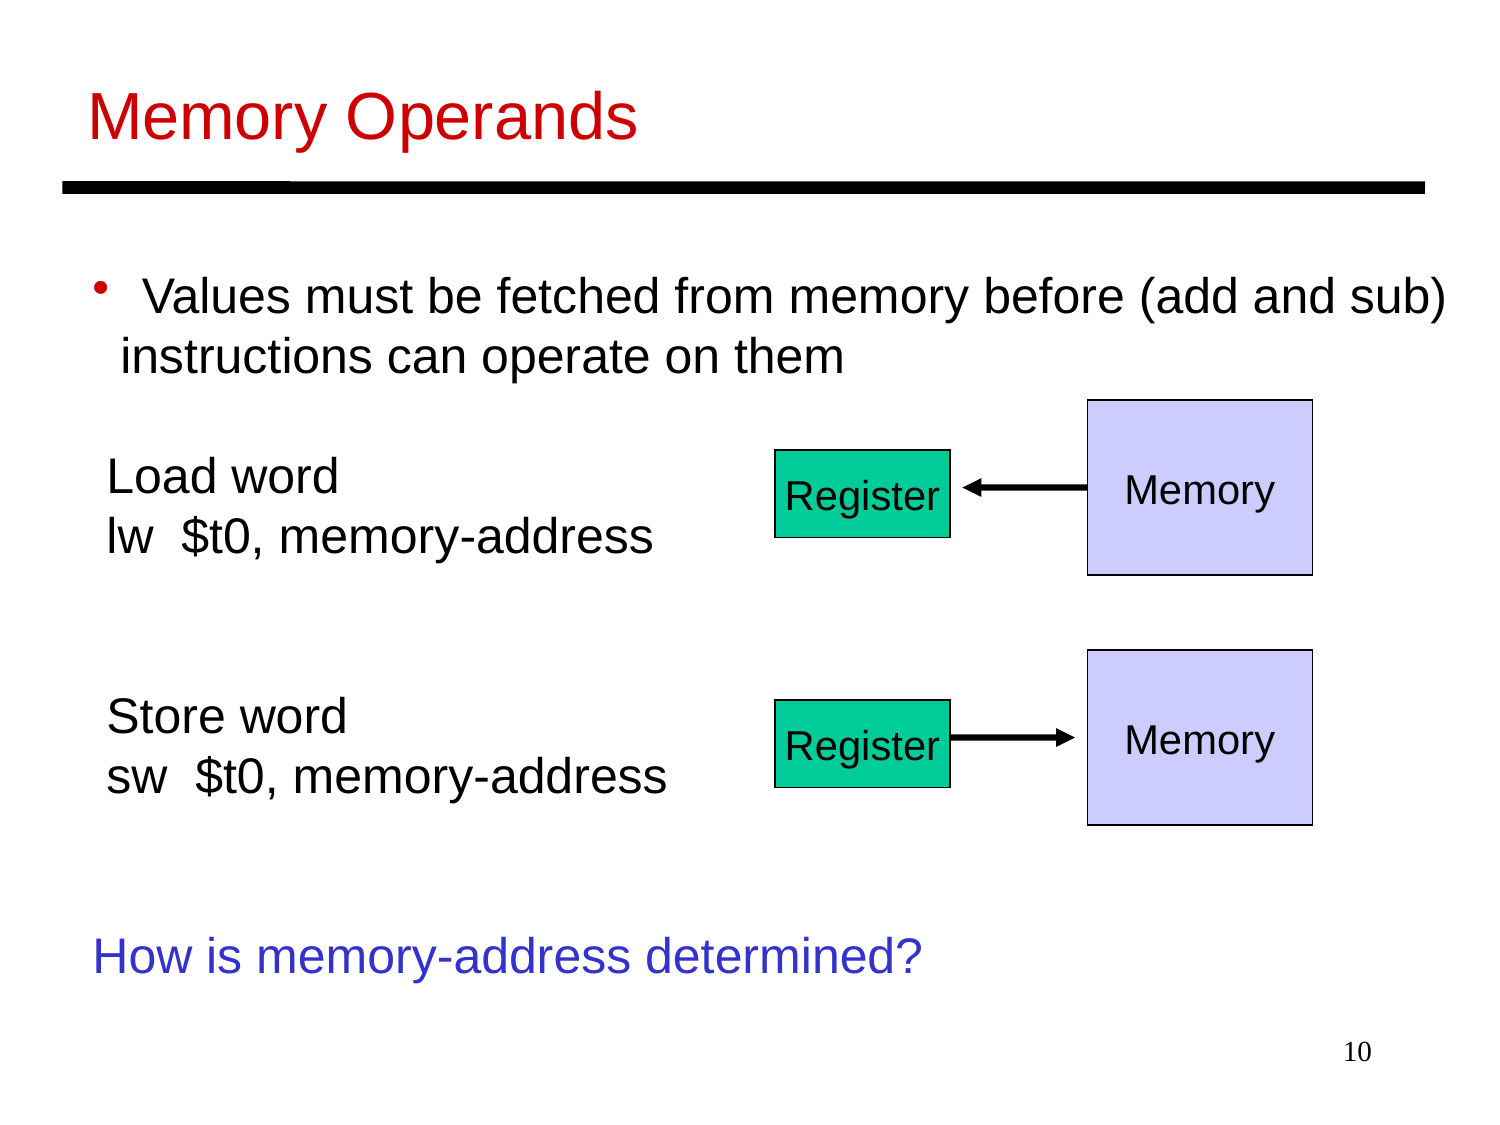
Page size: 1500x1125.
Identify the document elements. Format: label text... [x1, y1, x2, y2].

text_box Memory [1087, 399, 1313, 575]
text_box Values must be fetched from memory before (add and sub) instructions can operate on them Load word lw $t0, memory-address Store word sw $t0, memory-address How is memory-address determined? [77, 256, 1463, 992]
text_box Register [774, 699, 950, 788]
slide_number 10 [1074, 1025, 1388, 1100]
text_box Memory Operands [72, 65, 654, 160]
text_box Register [774, 449, 950, 538]
text_box [949, 731, 1075, 744]
text_box [962, 481, 1088, 494]
text_box Memory [1087, 650, 1313, 825]
